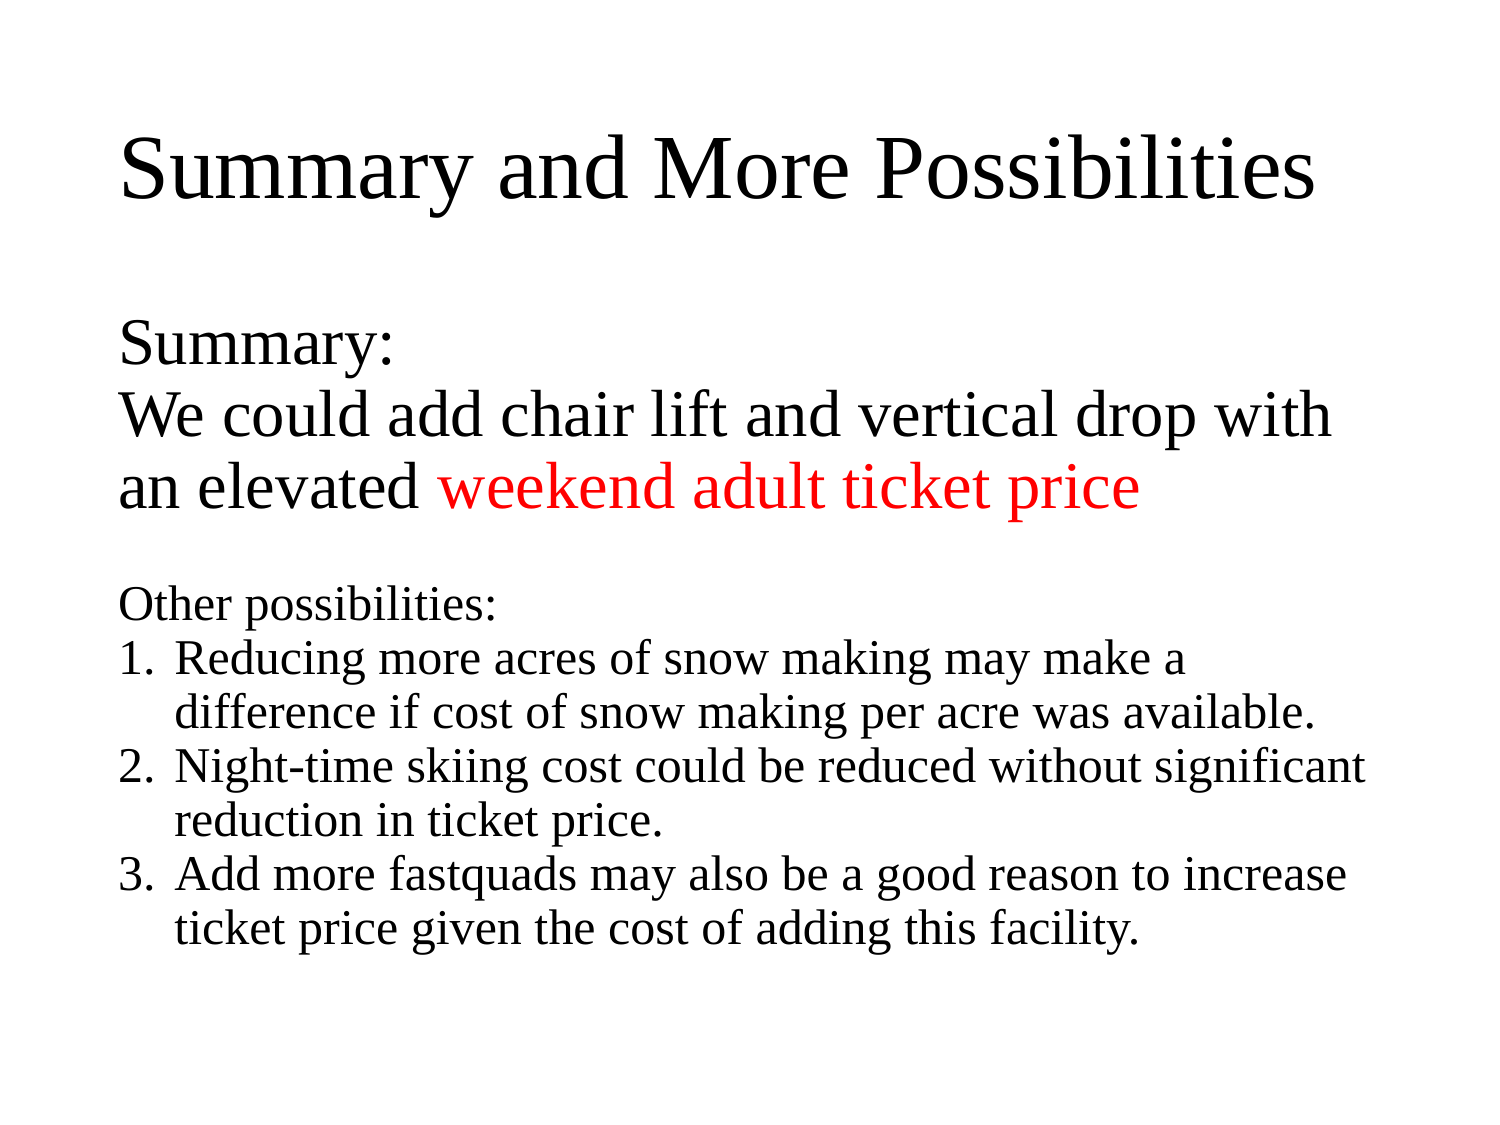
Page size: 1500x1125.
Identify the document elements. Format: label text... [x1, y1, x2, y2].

list Summary: We could add chair lift and vertical drop with an elevated weekend adult ticket price Other possibilities: Reducing more acres of snow making may make a difference if cost of snow making per acre was available. Night-time skiing cost could be reduced without significant reduction in ticket price. Add more fastquads may also be a good reason to increase ticket price given the cost of adding this facility. [103, 299, 1397, 1014]
title Summary and More Possibilities [103, 59, 1397, 278]
